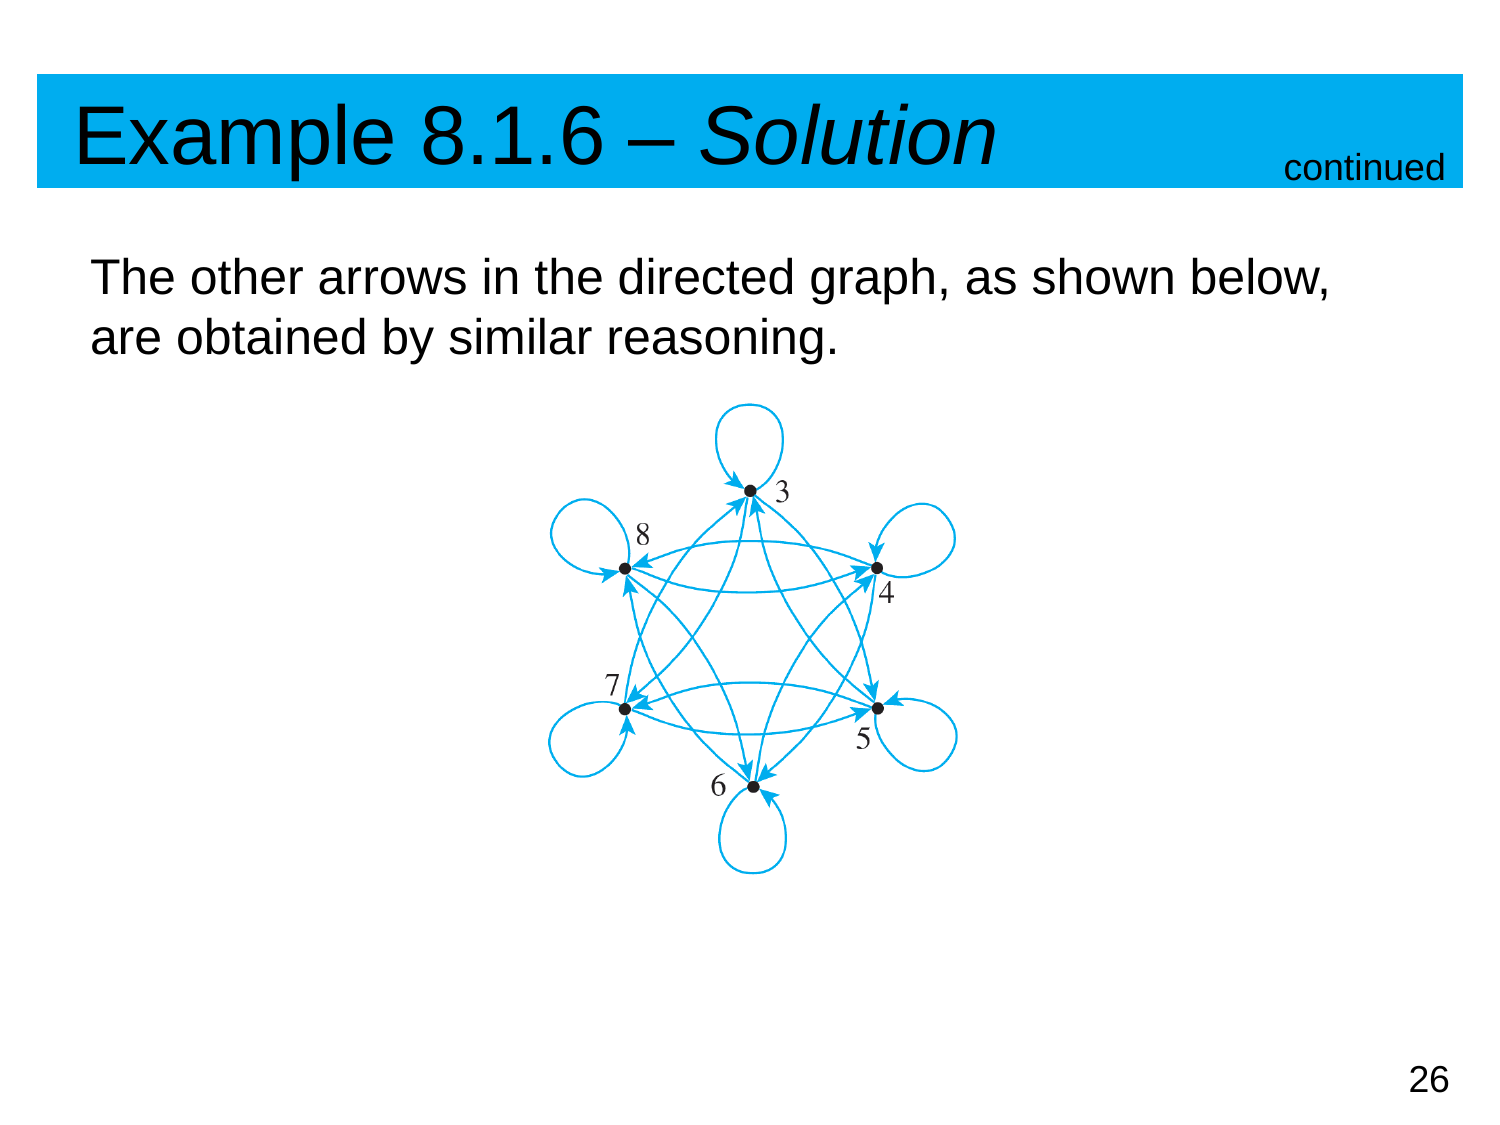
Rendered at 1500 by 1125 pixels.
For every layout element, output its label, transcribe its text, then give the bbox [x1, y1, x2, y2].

picture [536, 397, 964, 876]
list continued [1268, 135, 1463, 206]
title Example 8.1.6 – Solution [58, 37, 1408, 225]
list The other arrows in the directed graph, as shown below, are obtained by similar reasoning. [75, 237, 1408, 400]
